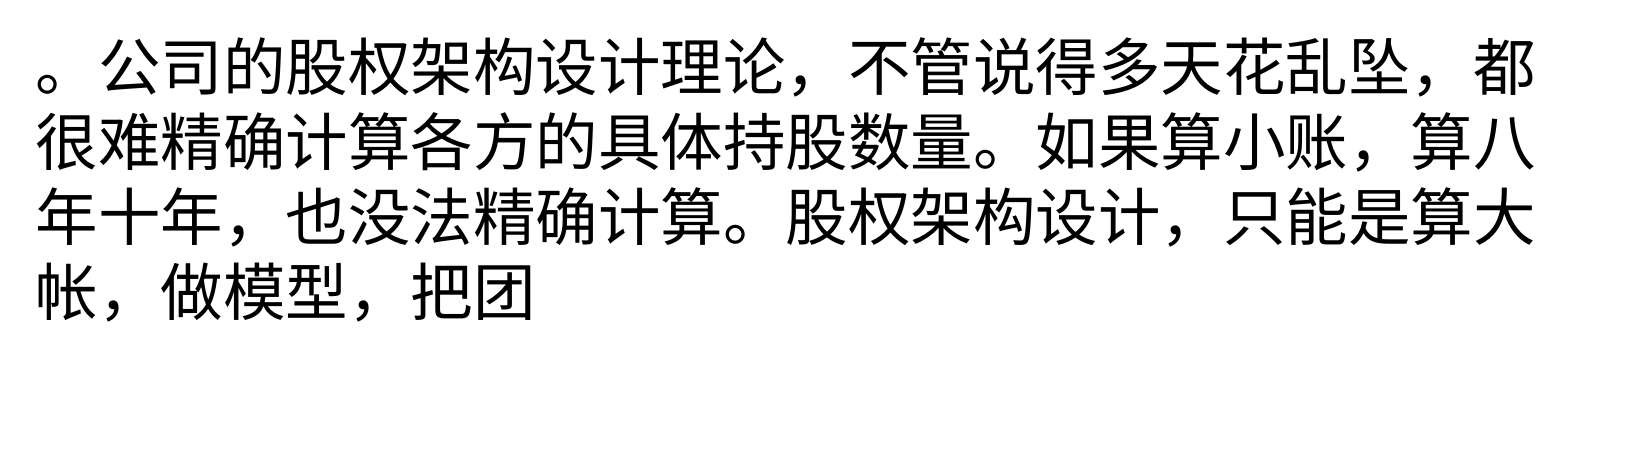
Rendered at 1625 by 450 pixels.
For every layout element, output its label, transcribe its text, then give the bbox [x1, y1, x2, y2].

text_box 。公司的股权架构设计理论，不管说得多天花乱坠，都很难精确计算各方的具体持股数量。如果算小账，算八年十年，也没法精确计算。股权架构设计，只能是算大帐，做模型，把团 [20, 20, 1604, 336]
